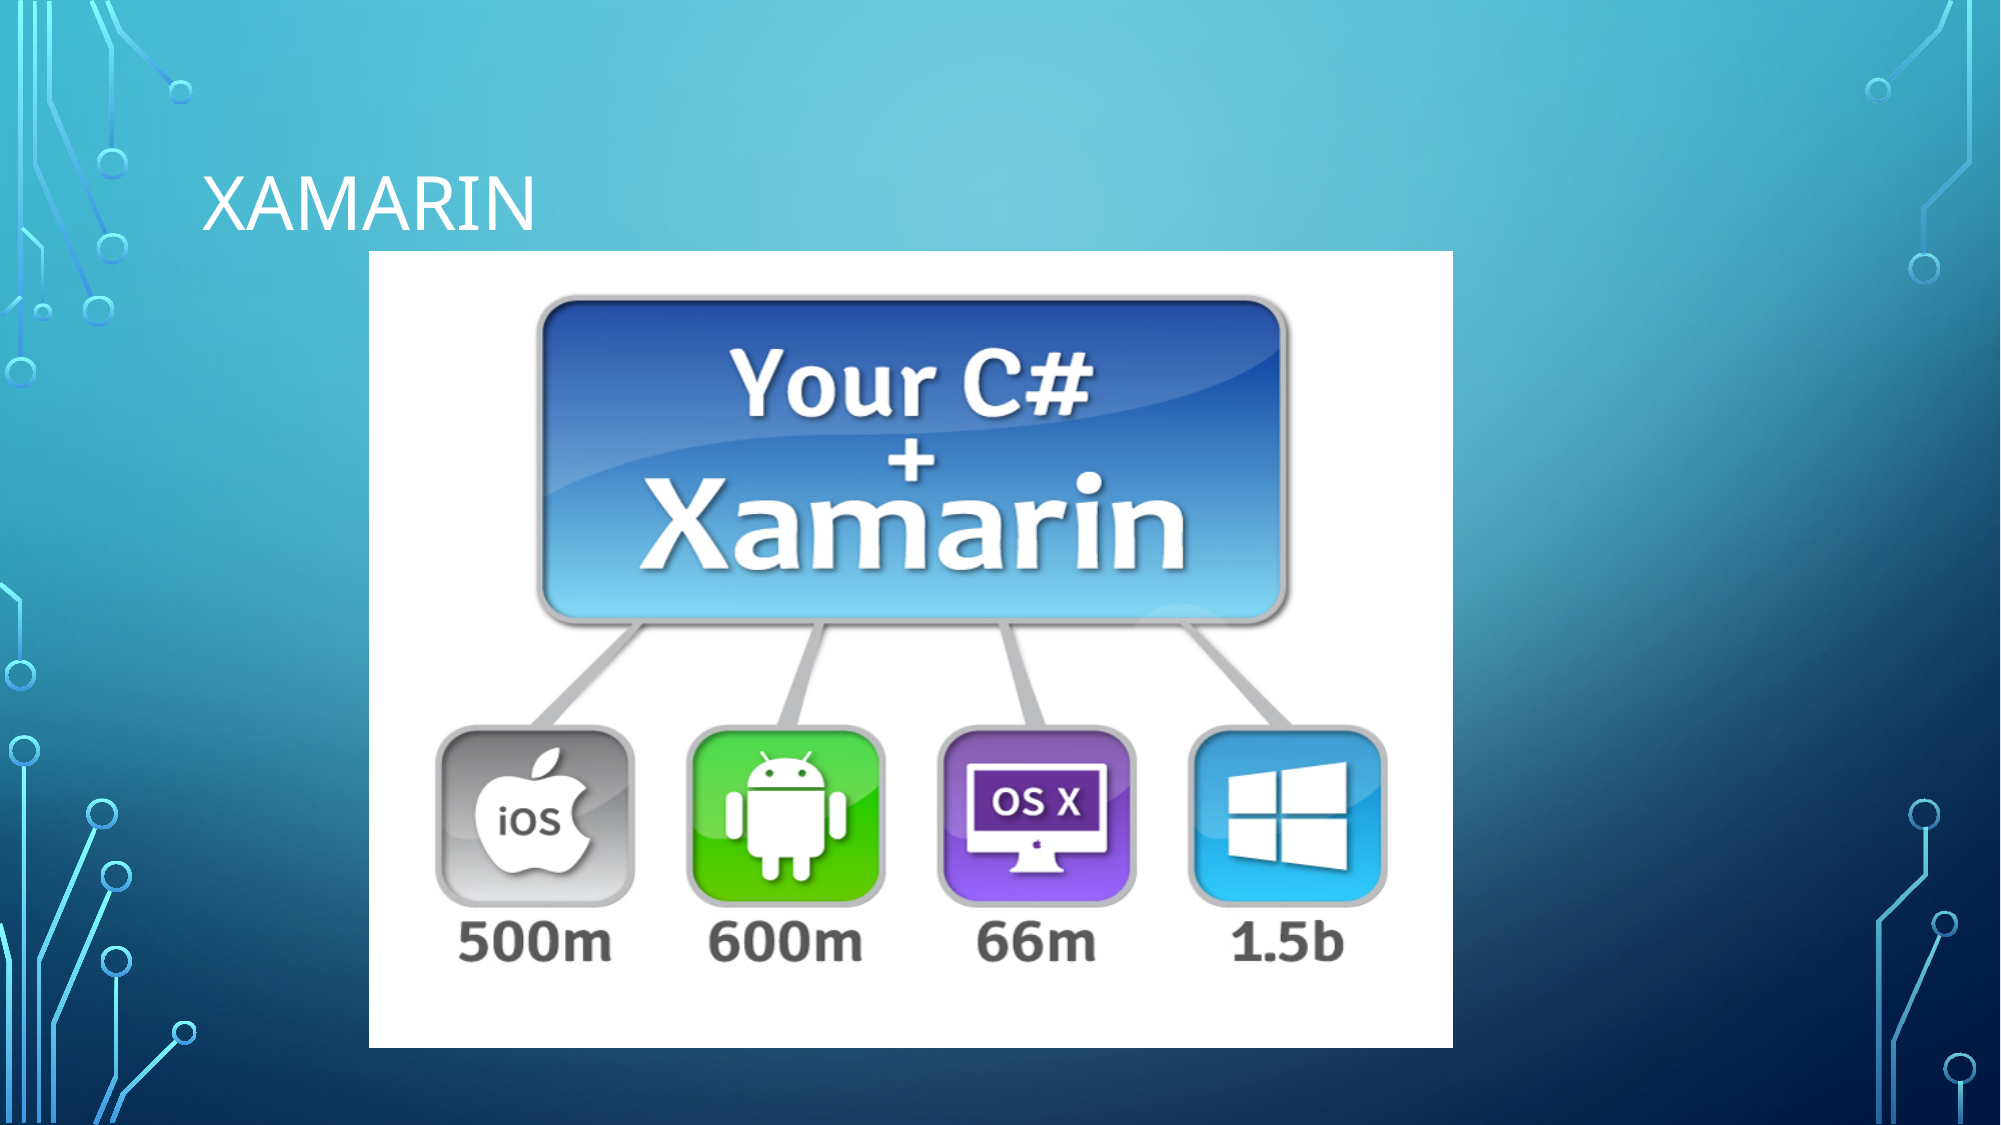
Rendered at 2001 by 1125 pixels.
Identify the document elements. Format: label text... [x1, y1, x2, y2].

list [369, 251, 1453, 1048]
title Xamarin [187, 101, 1813, 312]
